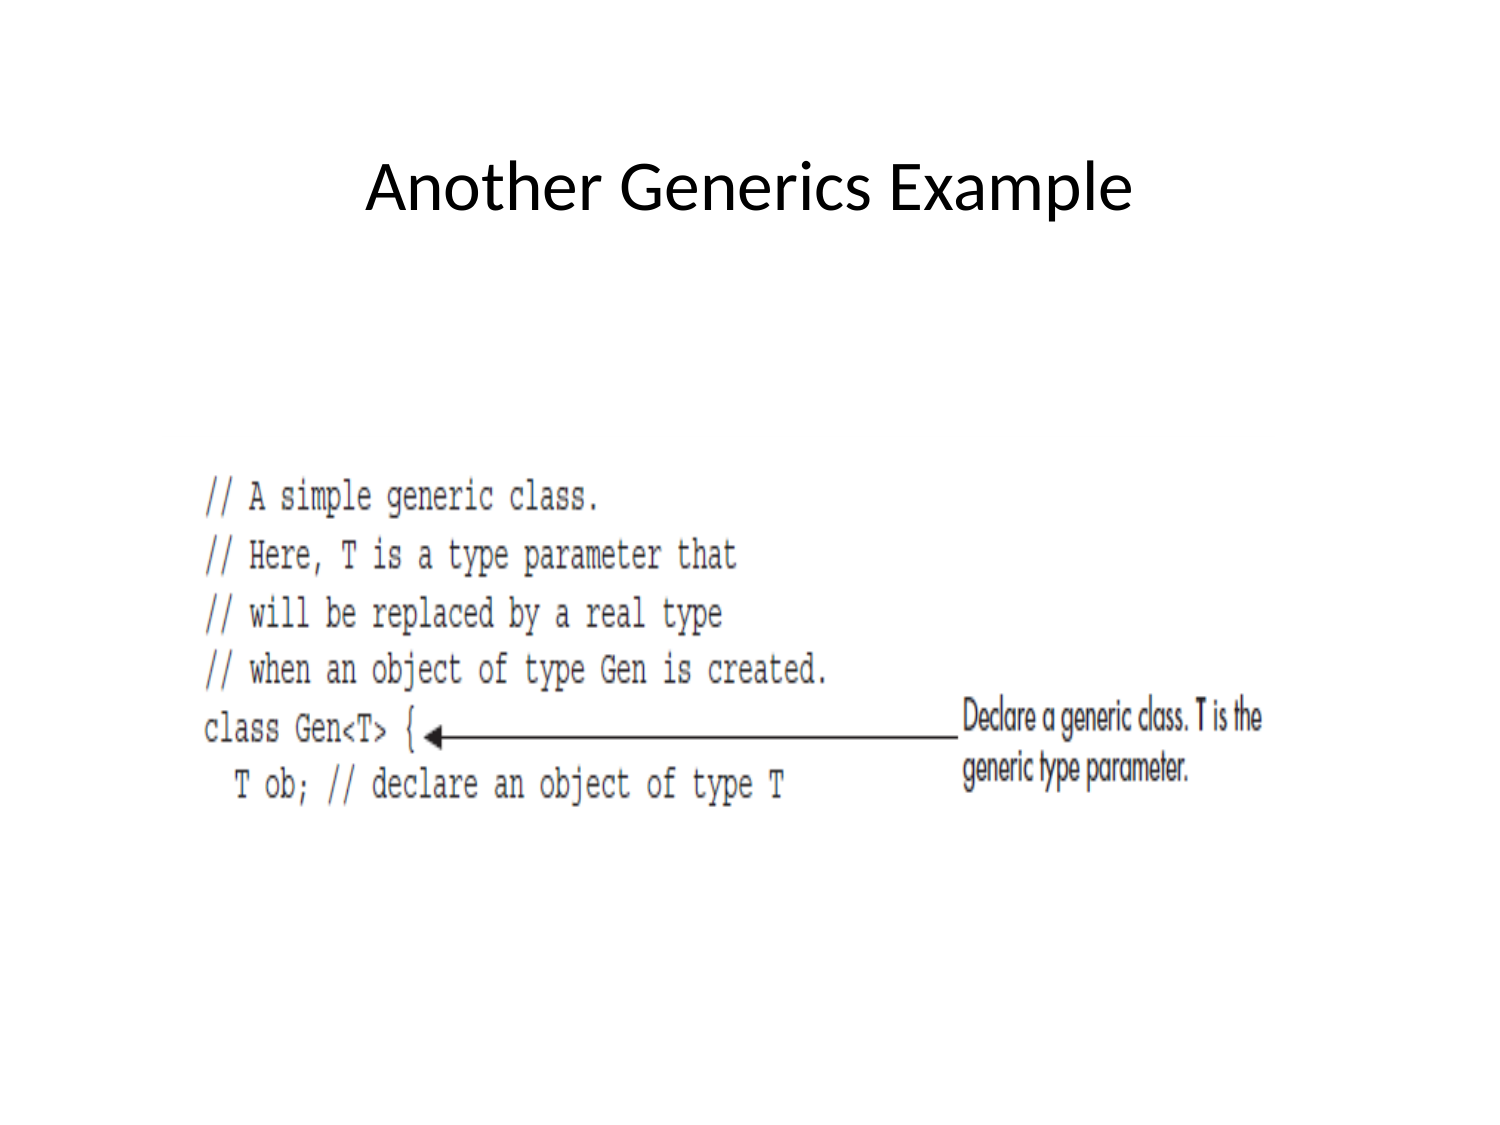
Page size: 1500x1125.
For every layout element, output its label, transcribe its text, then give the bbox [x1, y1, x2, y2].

picture [162, 435, 1276, 888]
title Another Generics Example [75, 45, 1425, 233]
